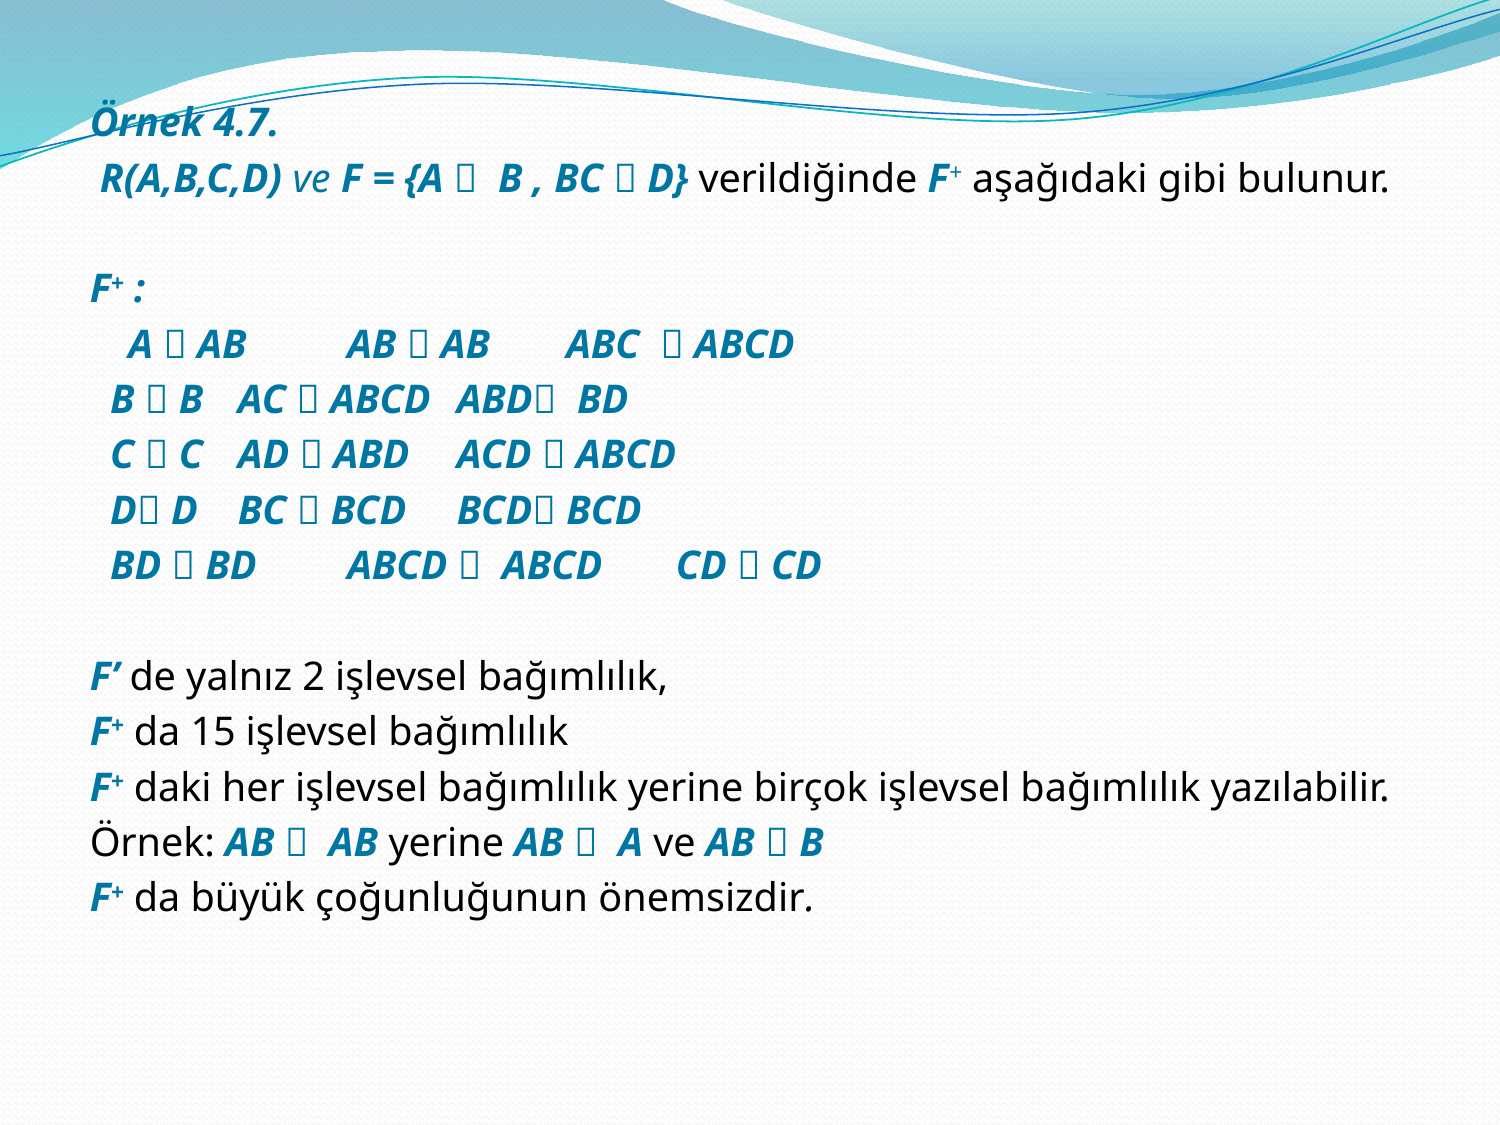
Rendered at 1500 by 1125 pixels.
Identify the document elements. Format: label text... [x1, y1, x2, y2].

list Örnek 4.7. R(A,B,C,D) ve F = {A  B , BC  D} verildiğinde F+ aşağıdaki gibi bulunur. F+ : A  AB AB  AB ABC  ABCD B  B AC  ABCD ABD BD C  C AD  ABD ACD  ABCD D D BC  BCD BCD BCD BD  BD ABCD  ABCD CD  CD F’ de yalnız 2 işlevsel bağımlılık, F+ da 15 işlevsel bağımlılık F+ daki her işlevsel bağımlılık yerine birçok işlevsel bağımlılık yazılabilir. Örnek: AB  AB yerine AB  A ve AB  B F+ da büyük çoğunluğunun önemsizdir. [75, 90, 1425, 1035]
